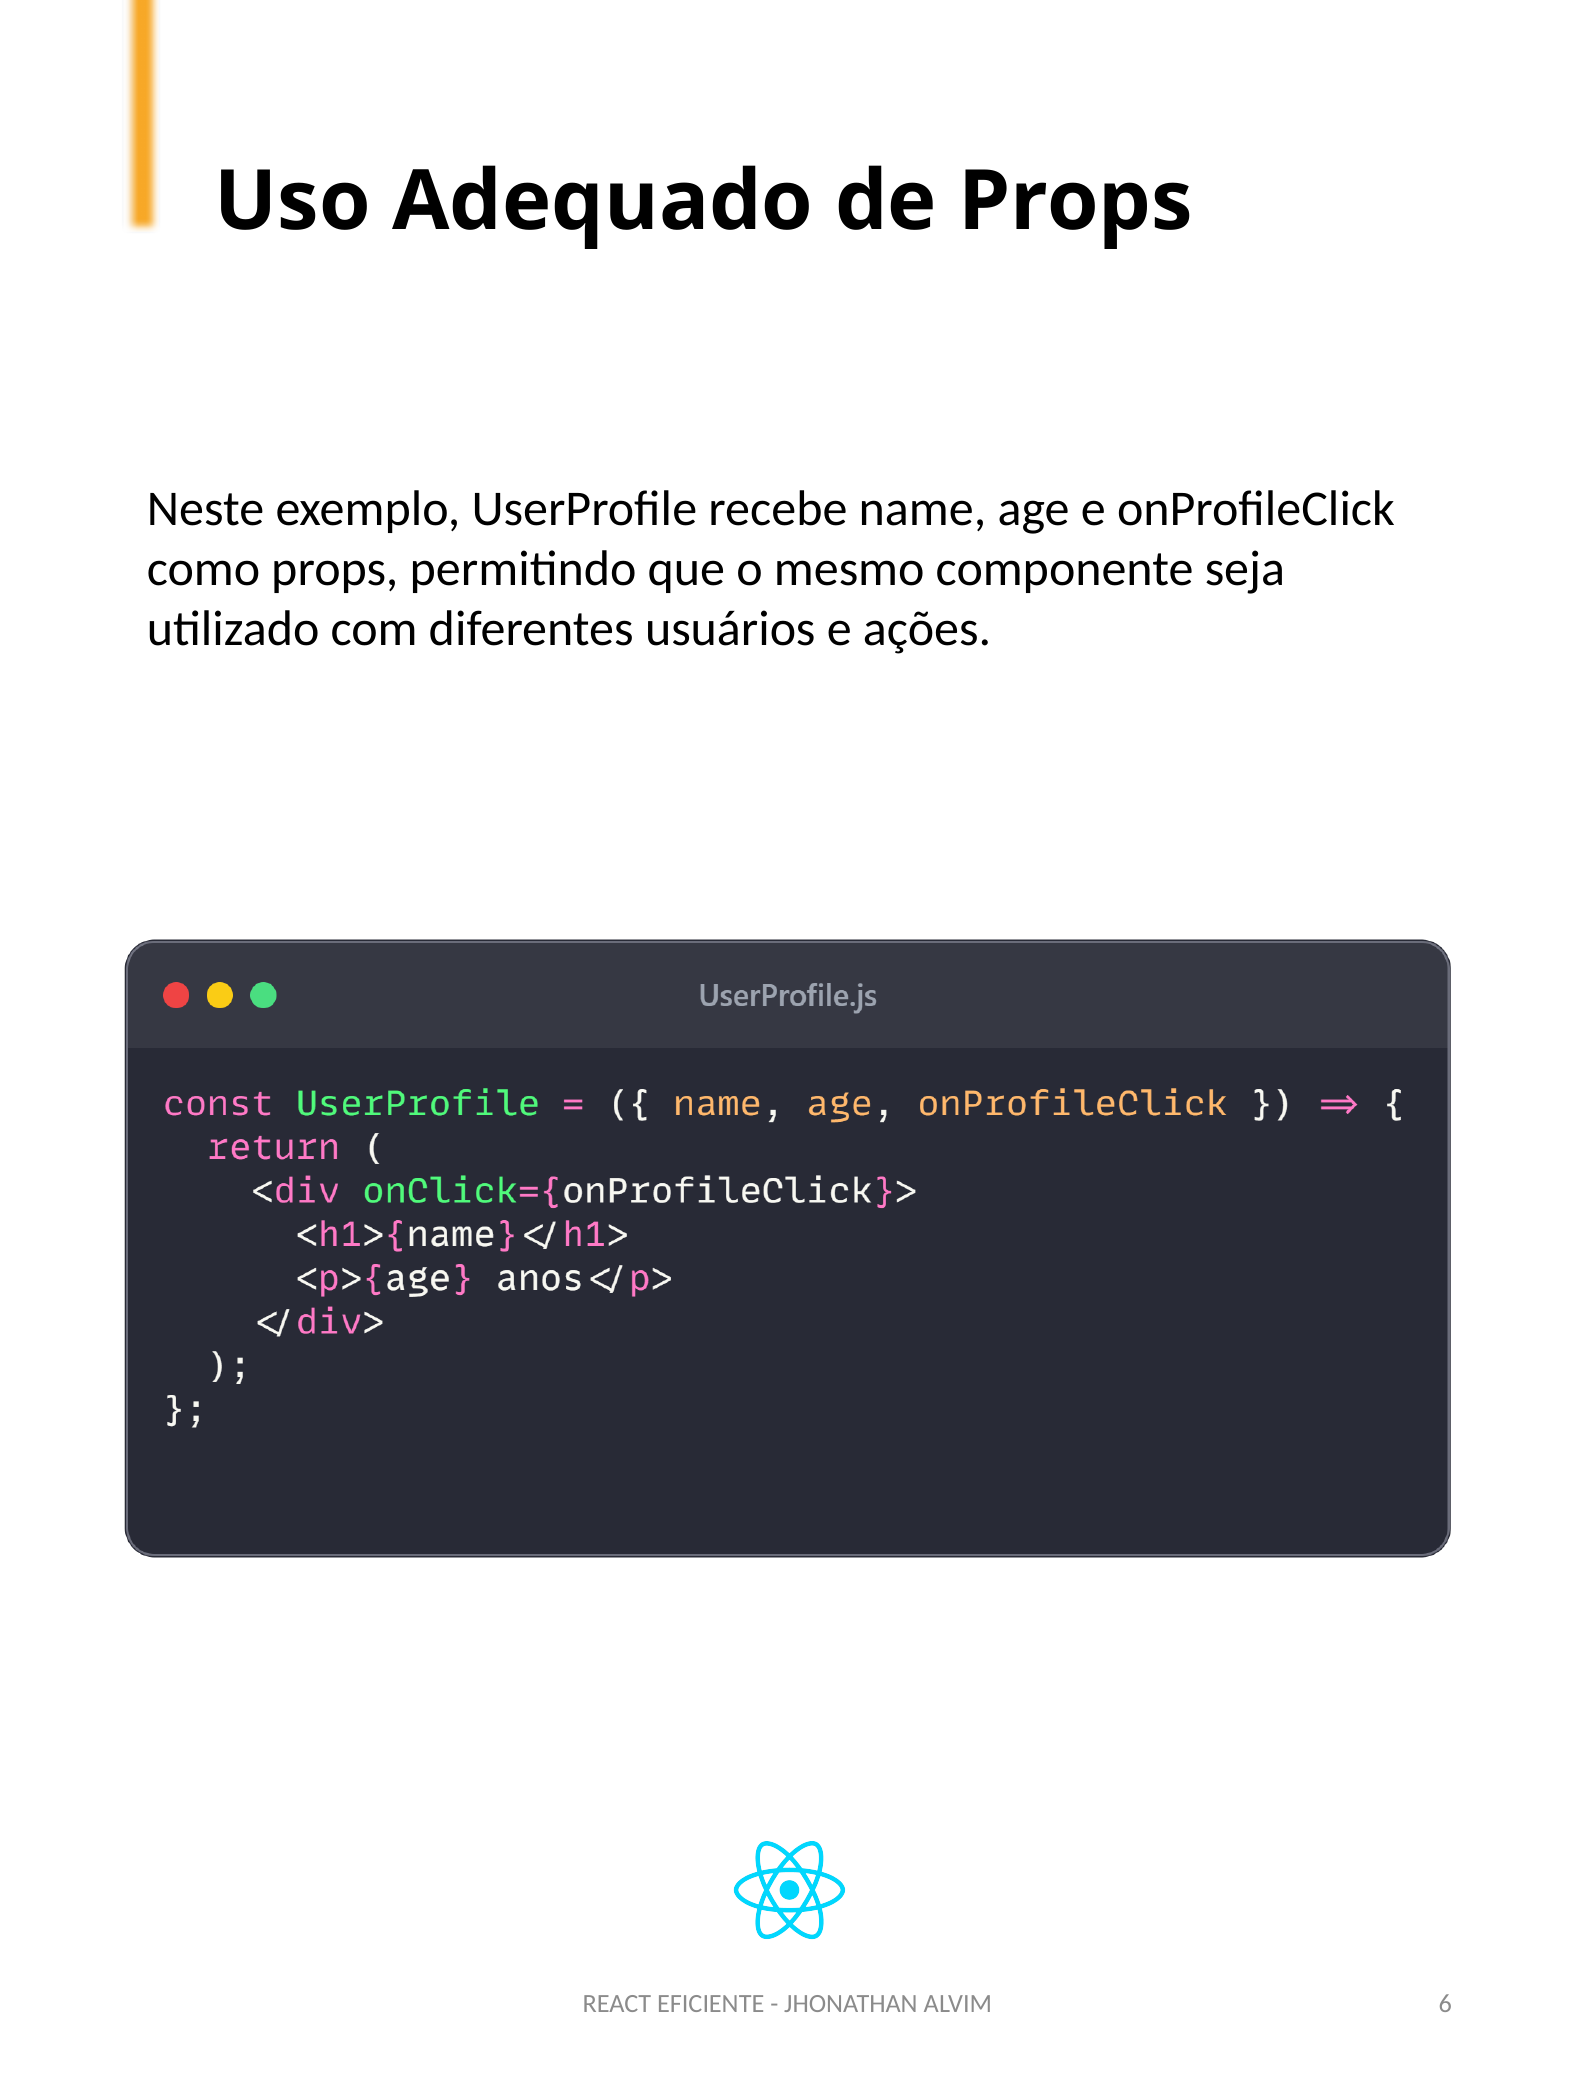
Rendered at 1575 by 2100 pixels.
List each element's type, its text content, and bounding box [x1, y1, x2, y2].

text_box [135, 0, 147, 220]
footer REACT EFICIENTE - JHONATHAN ALVIM [521, 1946, 1054, 2059]
text_box Uso Adequado de Props [178, 139, 1472, 254]
picture [45, 829, 1530, 1665]
text_box Neste exemplo, UserProfile recebe name, age e onProfileClick como props, permitindo que o mesmo componente seja utilizado com diferentes usuários e ações. [132, 467, 1443, 663]
picture [730, 1831, 849, 1949]
slide_number 6 [1112, 1946, 1467, 2059]
